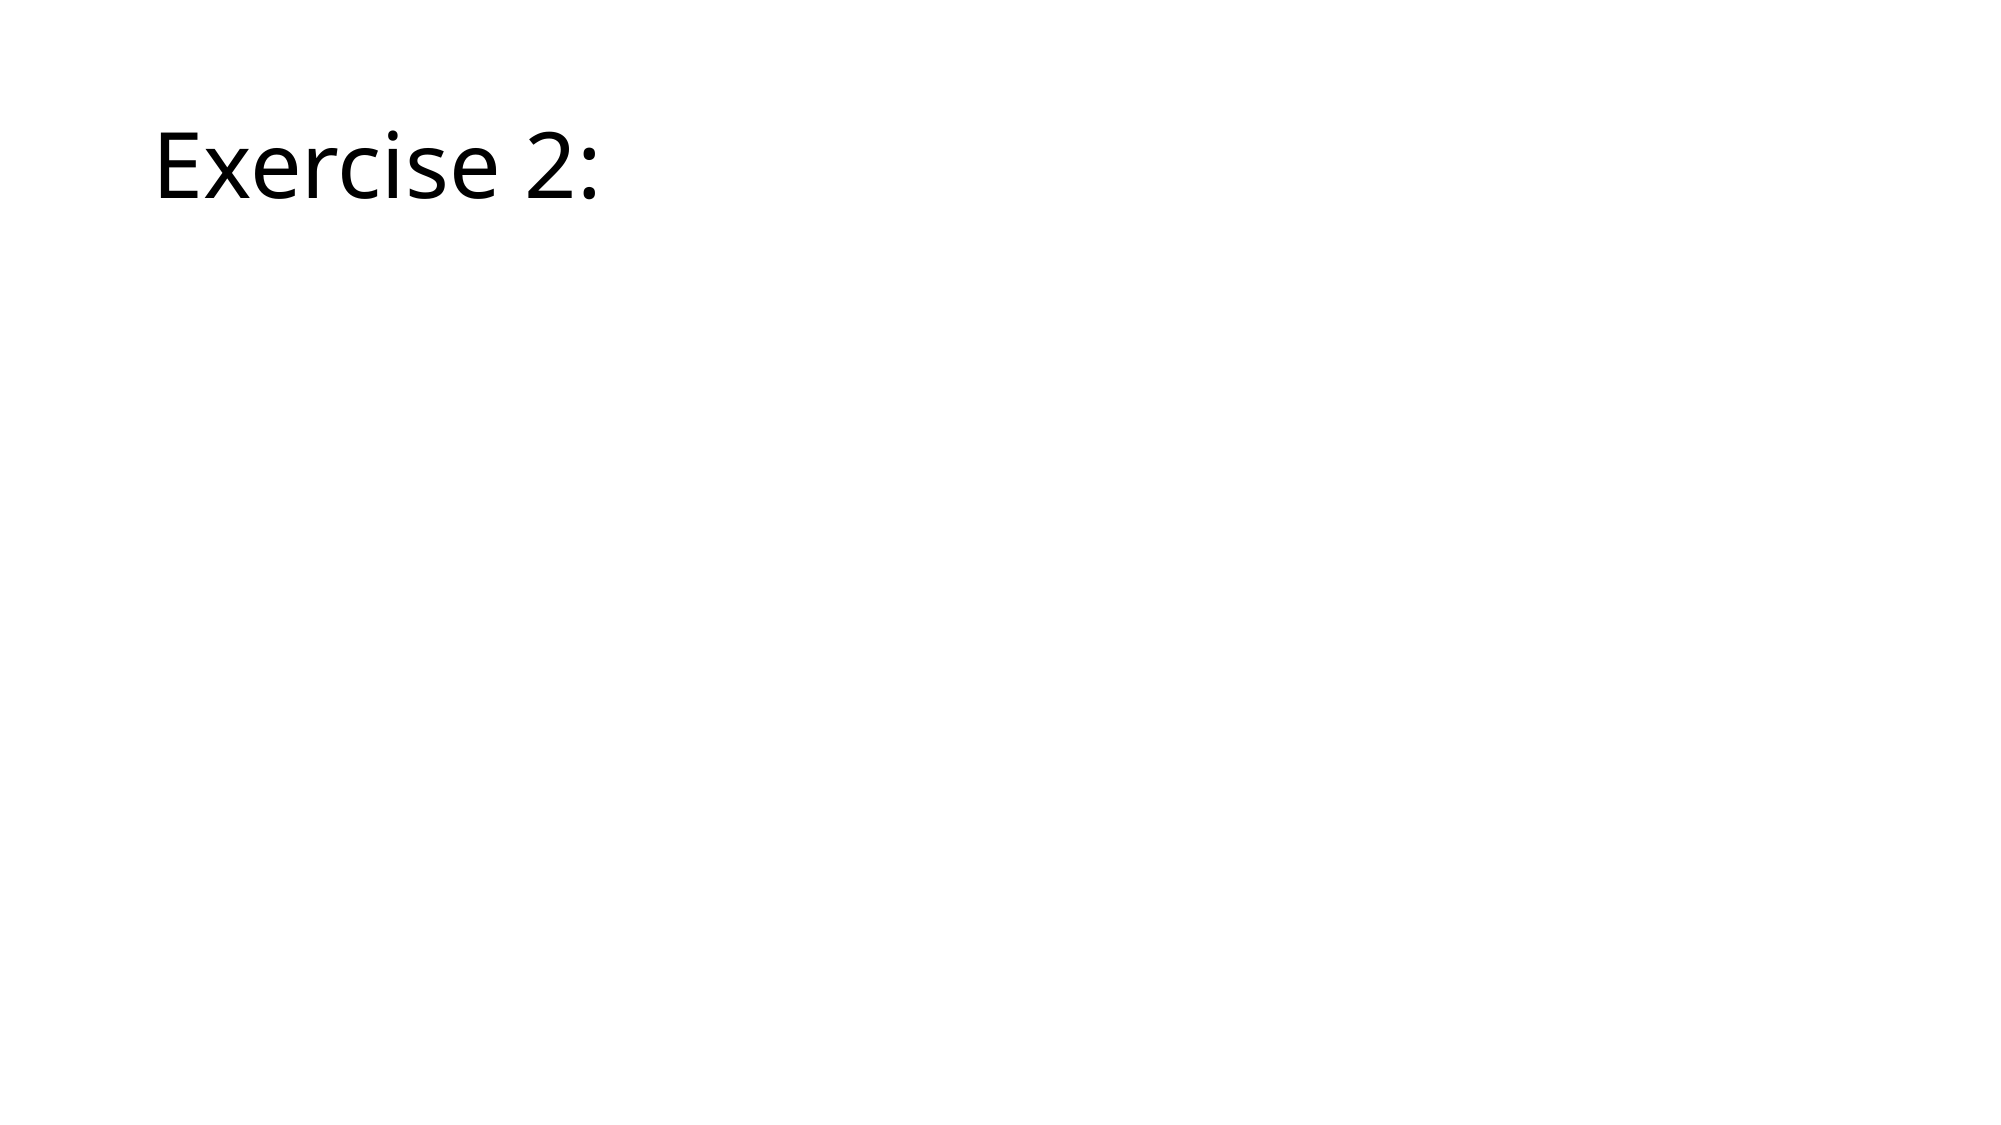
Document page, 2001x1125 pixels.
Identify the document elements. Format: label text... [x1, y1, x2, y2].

title Exercise 2: [137, 59, 1863, 278]
